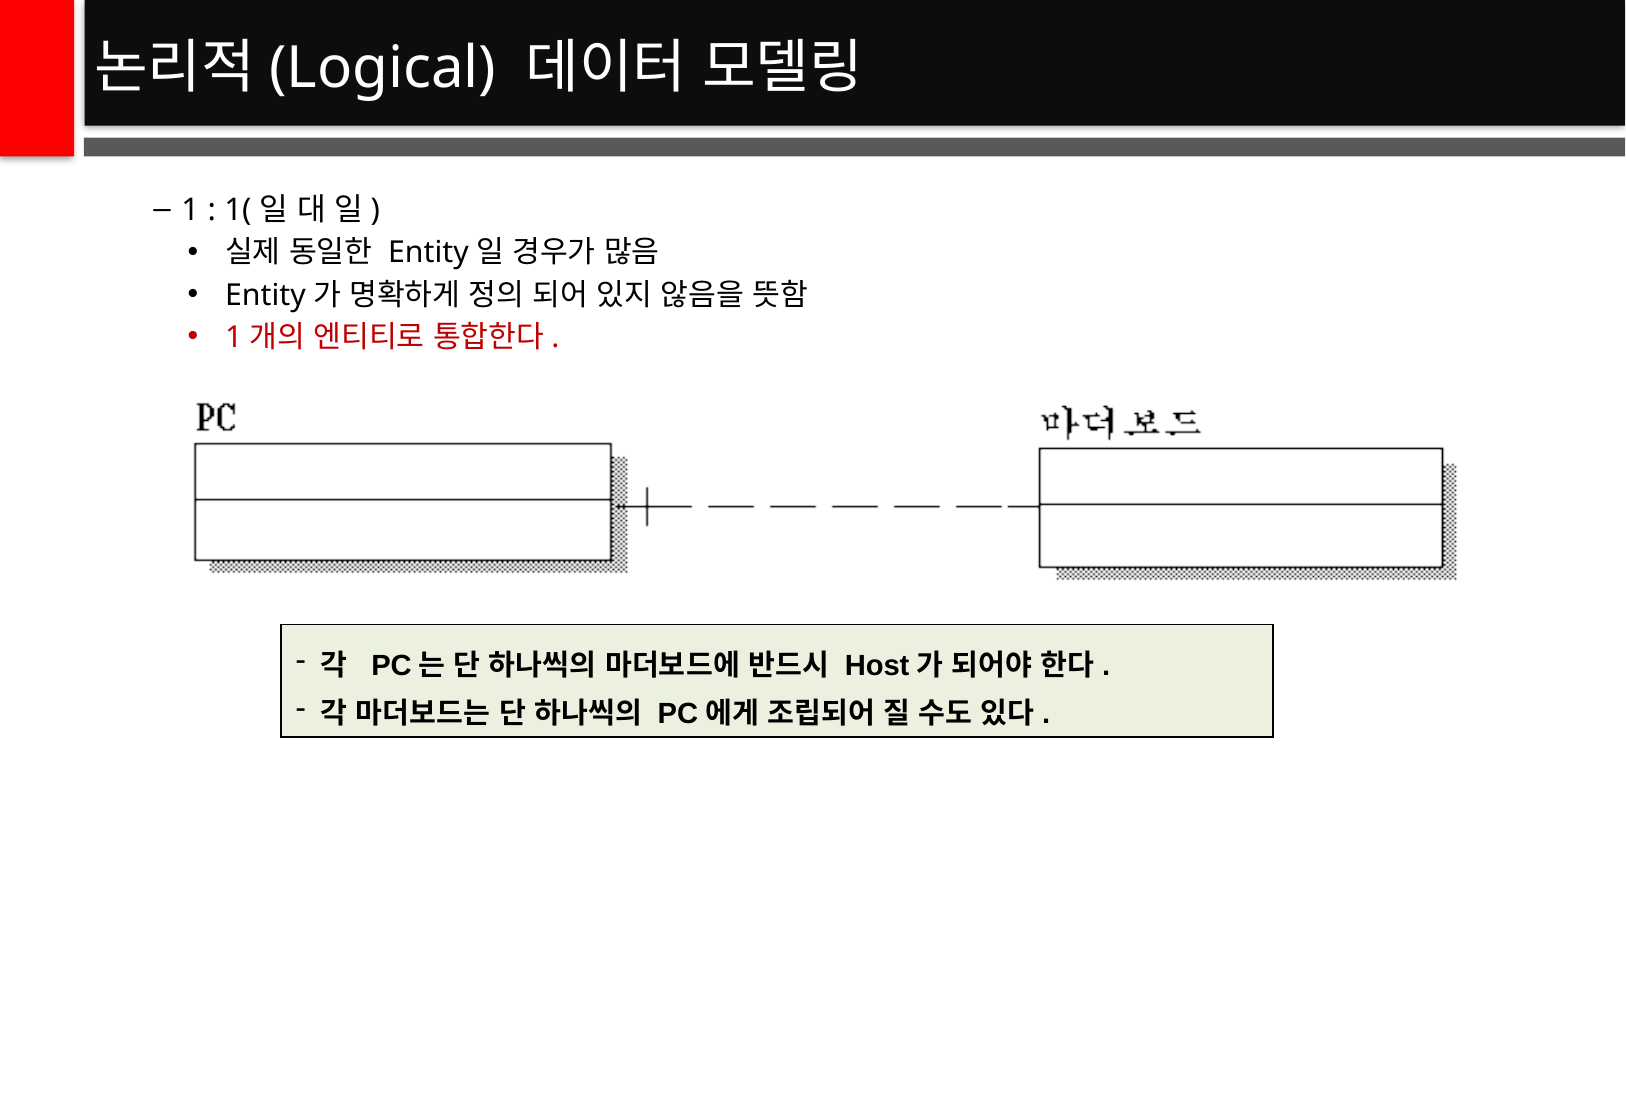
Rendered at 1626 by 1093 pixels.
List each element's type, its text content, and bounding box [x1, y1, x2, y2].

list 1 : 1(일 대 일) 실제 동일한 Entity일 경우가 많음 Entity가 명확하게 정의 되어 있지 않음을 뜻함 1개의 엔티티로 통합한다. [63, 181, 1574, 997]
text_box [174, 392, 1474, 739]
title 논리적(Logical) 데이터 모델링 [79, 3, 1625, 126]
